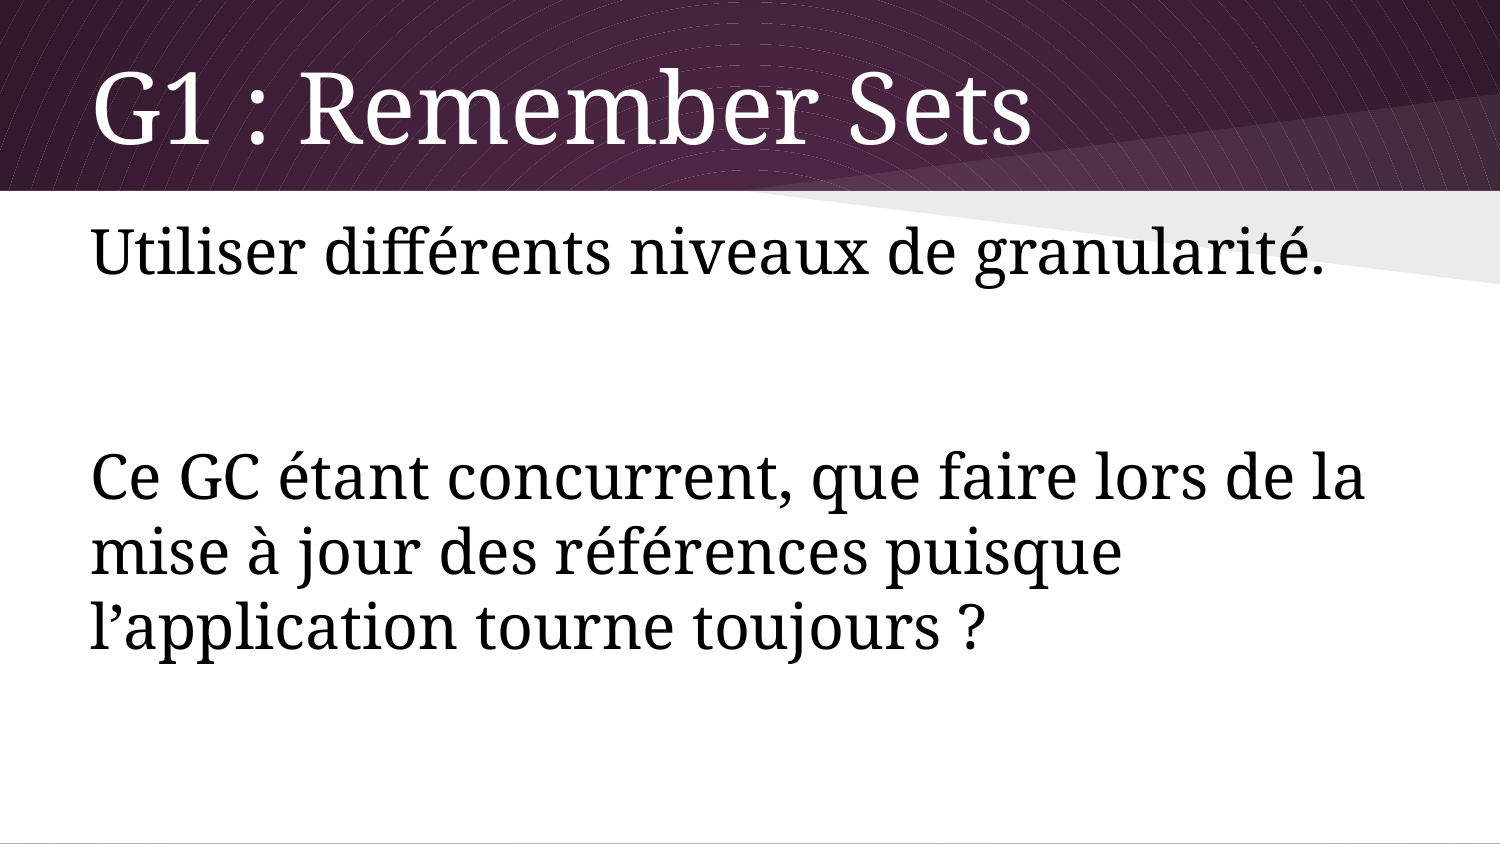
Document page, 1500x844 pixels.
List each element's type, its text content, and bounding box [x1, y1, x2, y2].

title G1 : Remember Sets [75, 33, 1425, 175]
list Utiliser différents niveaux de granularité. Ce GC étant concurrent, que faire lors de la mise à jour des références puisque l’application tourne toujours ? [75, 196, 1425, 808]
